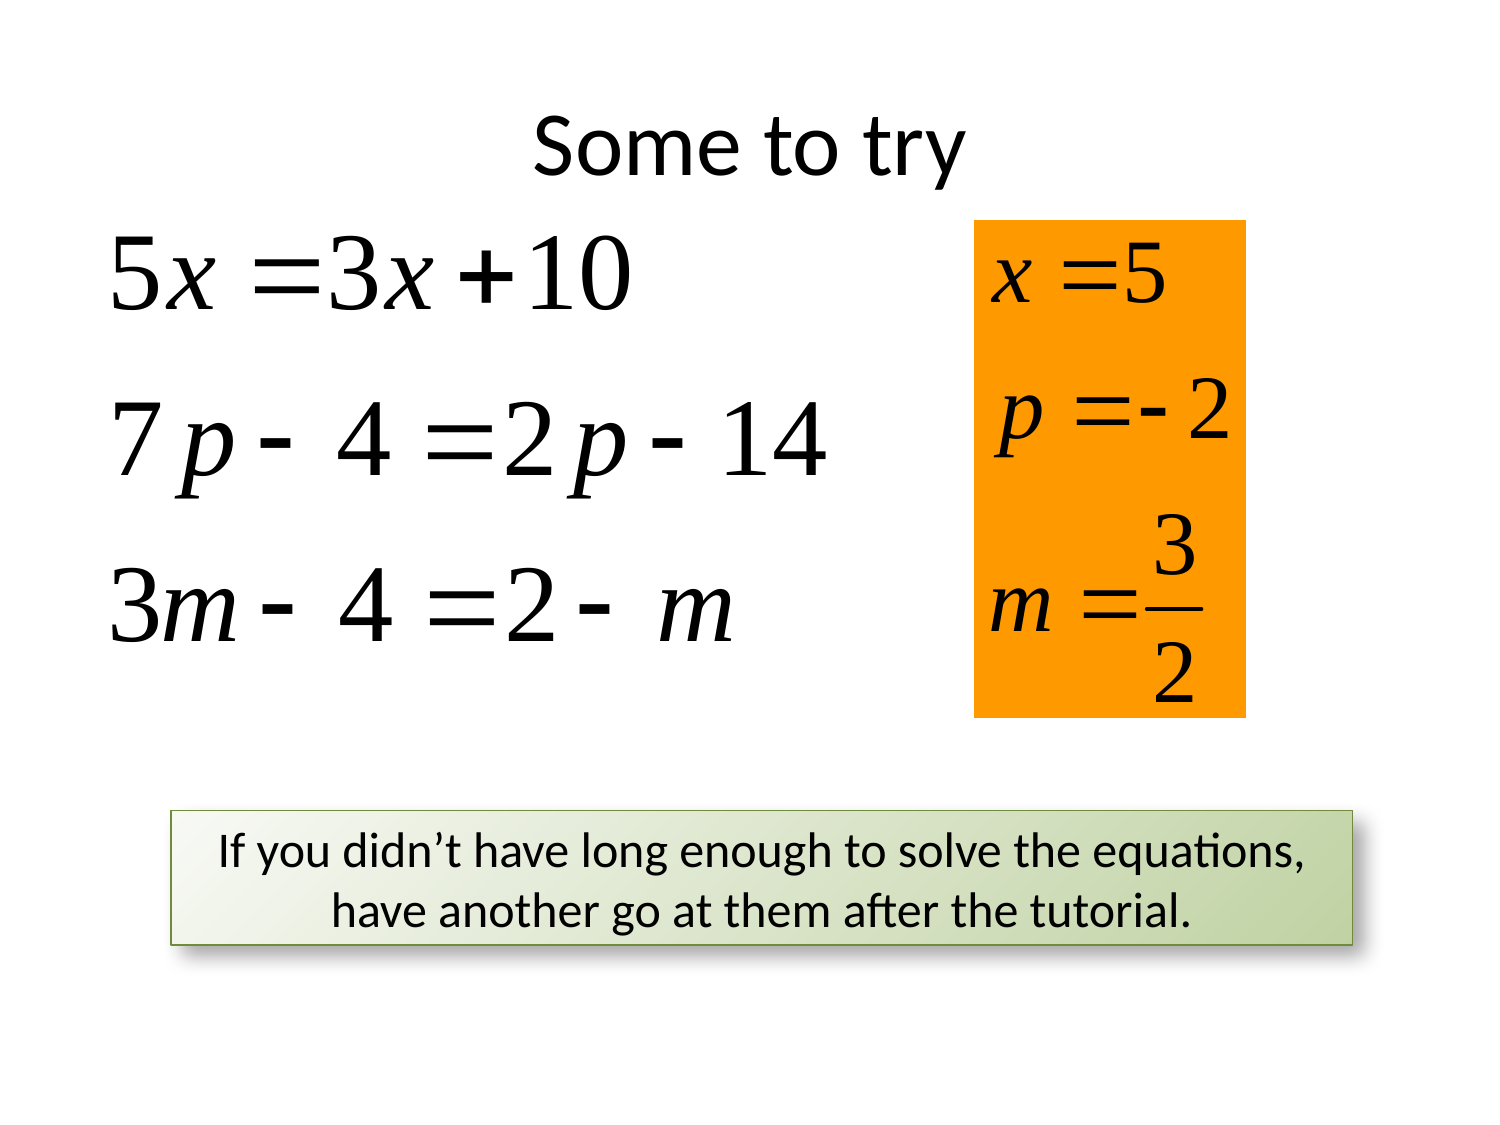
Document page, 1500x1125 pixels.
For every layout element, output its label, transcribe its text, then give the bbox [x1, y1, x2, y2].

title Some to try [75, 45, 1425, 233]
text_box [93, 207, 850, 669]
text_box If you didn’t have long enough to solve the equations, have another go at them after the tutorial. [170, 810, 1353, 946]
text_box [974, 219, 1247, 719]
